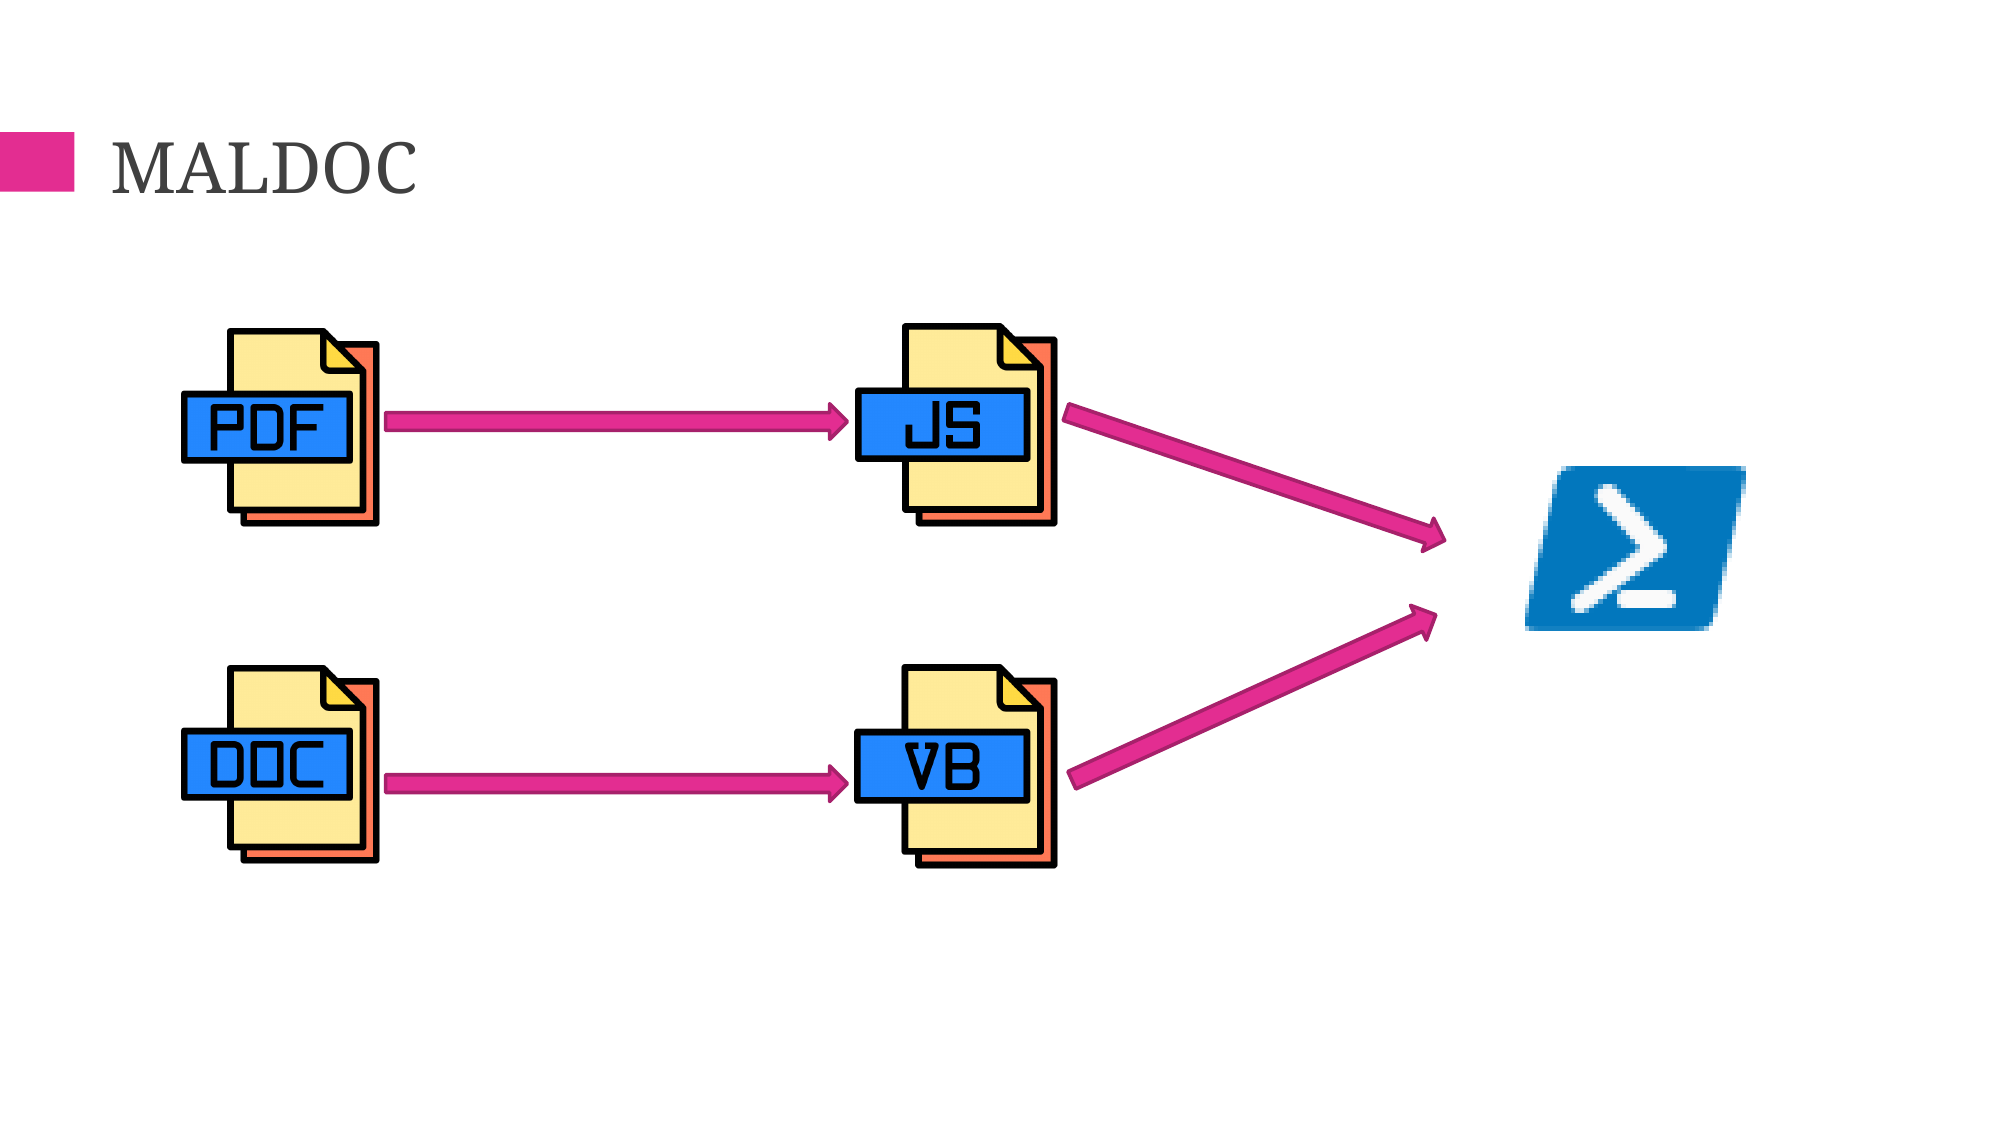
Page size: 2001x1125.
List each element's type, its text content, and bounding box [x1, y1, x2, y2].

picture [1525, 438, 1746, 660]
text_box [393, 764, 841, 804]
picture [174, 321, 387, 534]
picture [173, 658, 387, 871]
title MALDOC [95, 115, 1905, 237]
picture [847, 316, 1065, 534]
text_box [1069, 402, 1447, 554]
text_box [1070, 603, 1438, 791]
text_box [393, 402, 841, 442]
picture [846, 657, 1065, 875]
